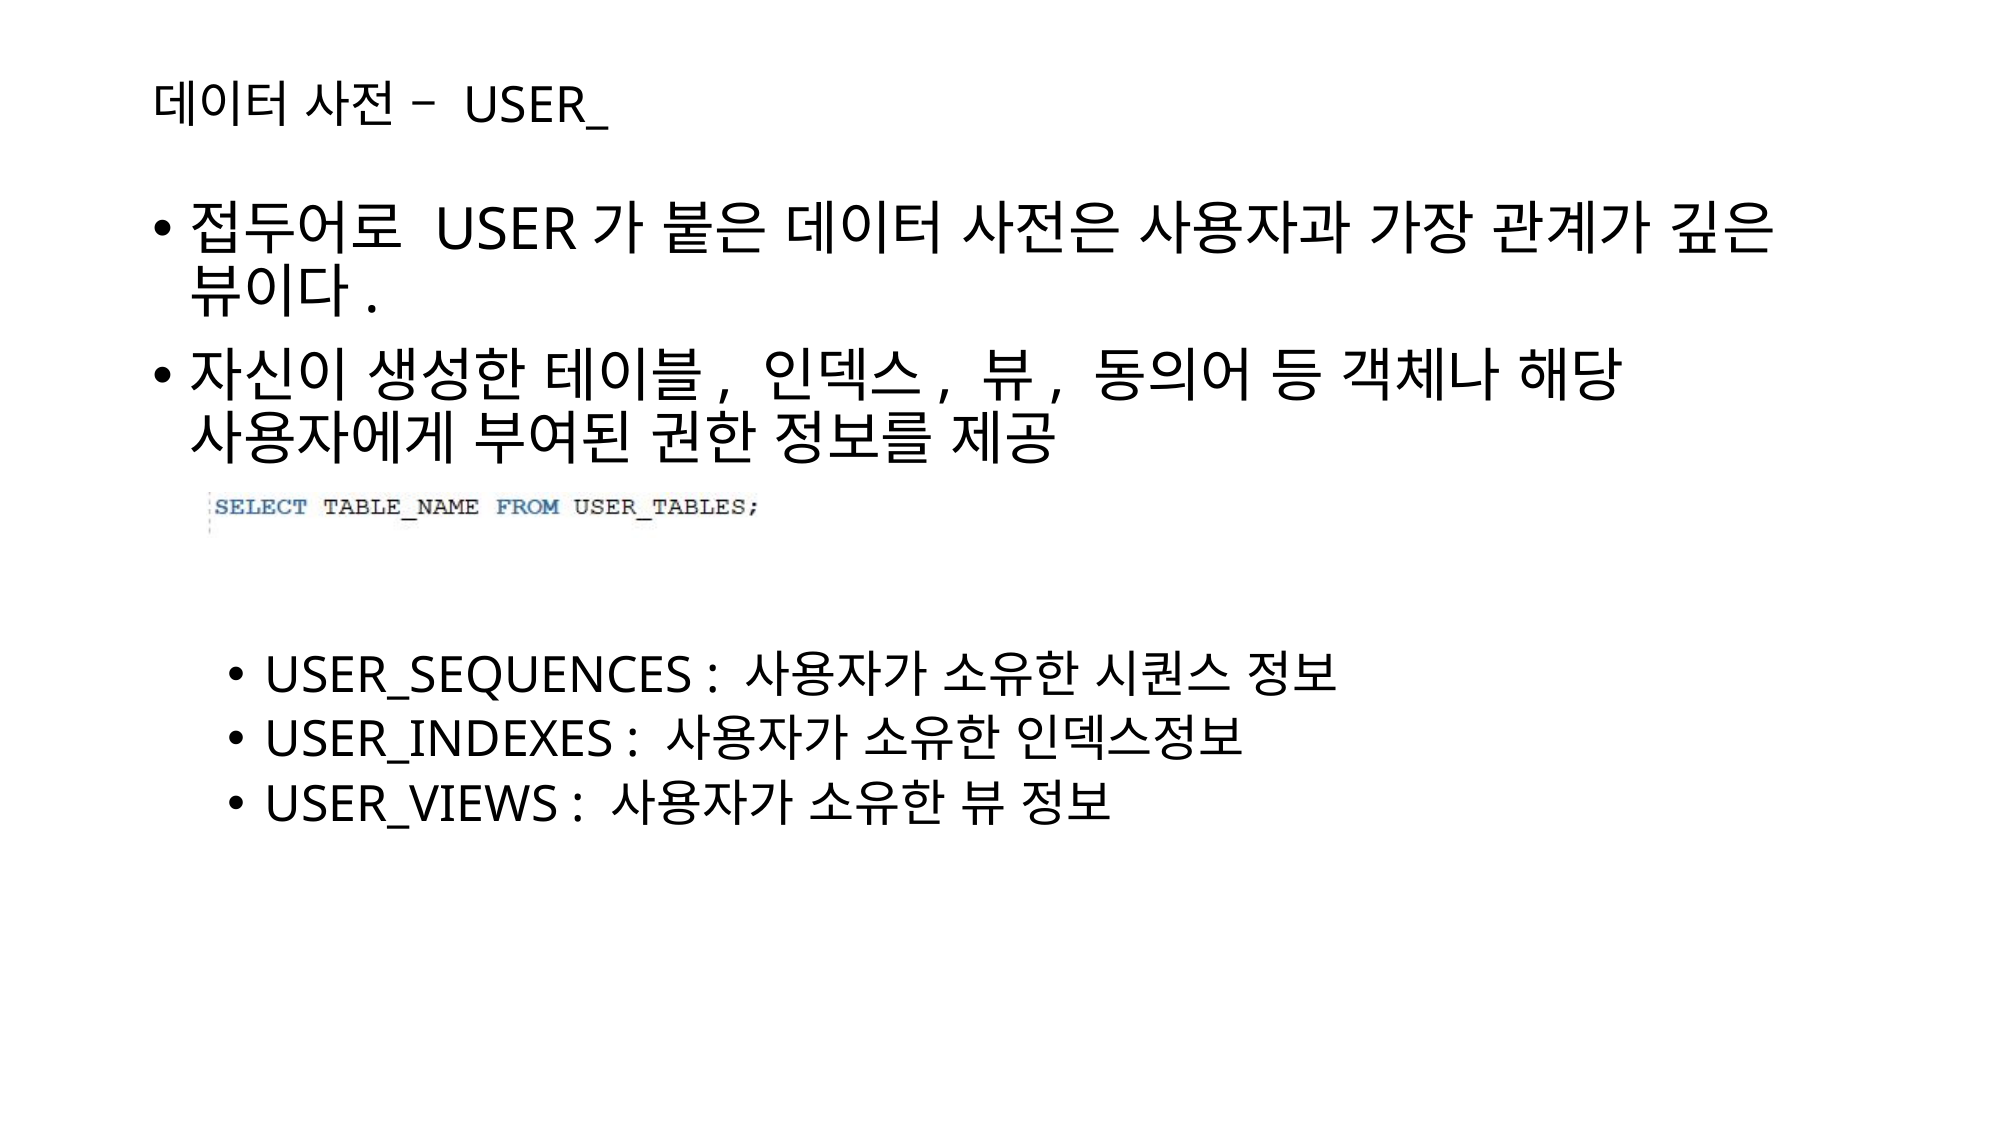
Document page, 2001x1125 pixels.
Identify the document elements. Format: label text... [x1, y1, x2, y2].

list 접두어로 USER가 붙은 데이터 사전은 사용자과 가장 관계가 깊은 뷰이다. 자신이 생성한 테이블, 인덱스, 뷰, 동의어 등 객체나 해당 사용자에게 부여된 권한 정보를 제공 USER_SEQUENCES : 사용자가 소유한 시퀀스 정보 USER_INDEXES : 사용자가 소유한 인덱스정보 USER_VIEWS : 사용자가 소유한 뷰 정보 [137, 192, 1863, 1066]
picture [206, 492, 773, 538]
title 데이터 사전 – USER_ [137, 59, 1109, 153]
